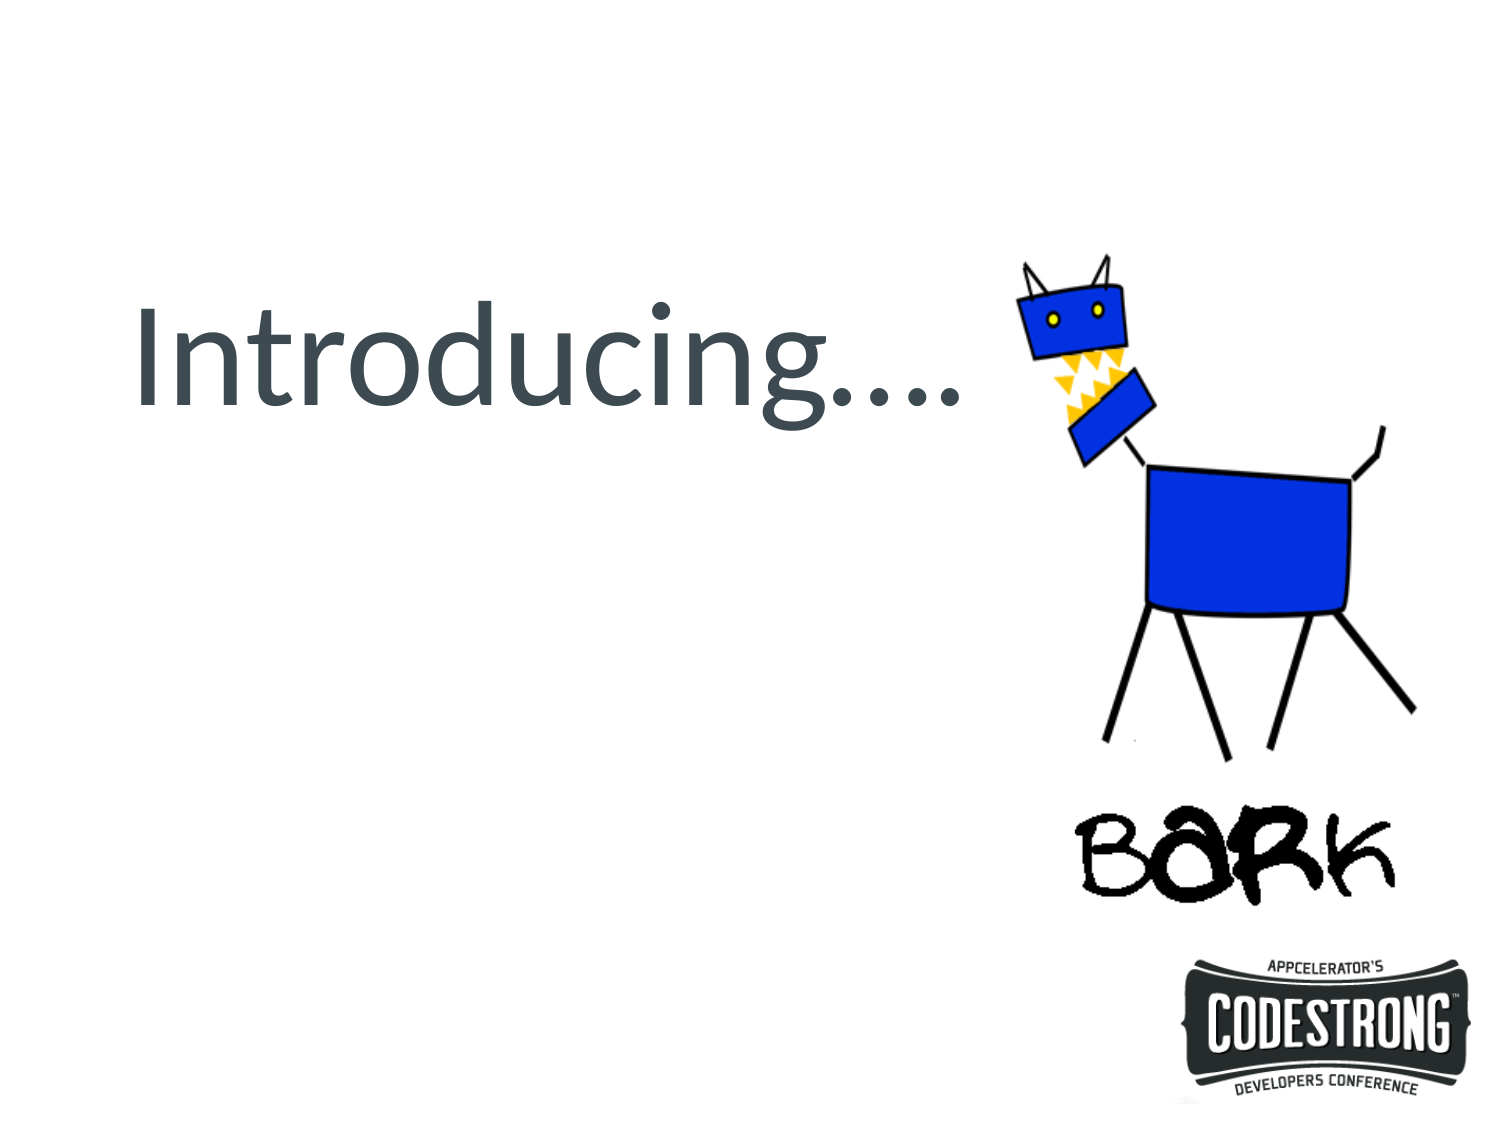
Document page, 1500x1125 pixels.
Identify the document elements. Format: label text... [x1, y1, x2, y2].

title Introducing…. [0, 224, 969, 467]
picture [1174, 949, 1476, 1105]
picture [974, 174, 1476, 926]
